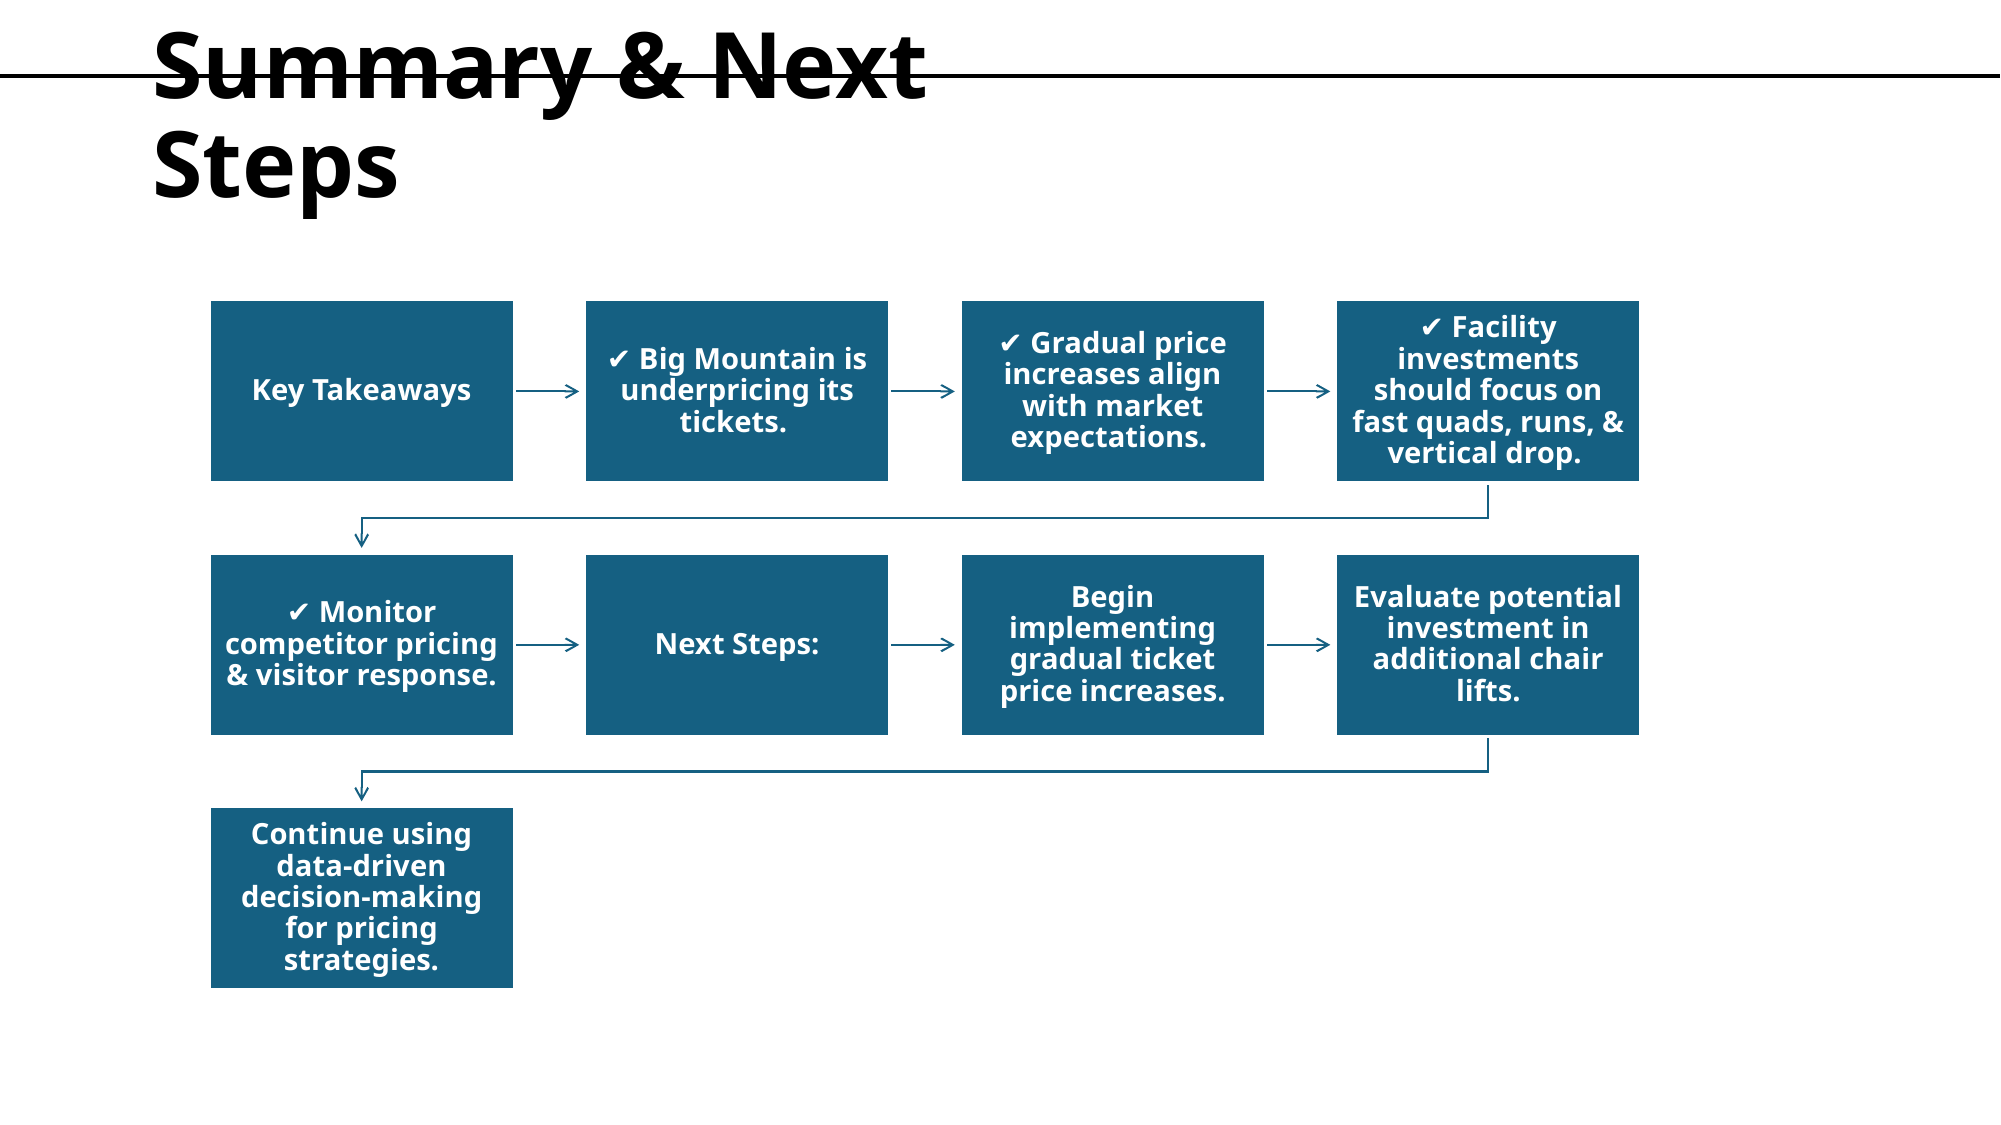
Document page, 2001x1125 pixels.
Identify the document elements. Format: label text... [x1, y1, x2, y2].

text_box [0, 77, 2000, 153]
title Summary & Next Steps [137, 153, 1096, 287]
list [136, 298, 1714, 991]
title Summary & Next Steps [137, 59, 1096, 74]
